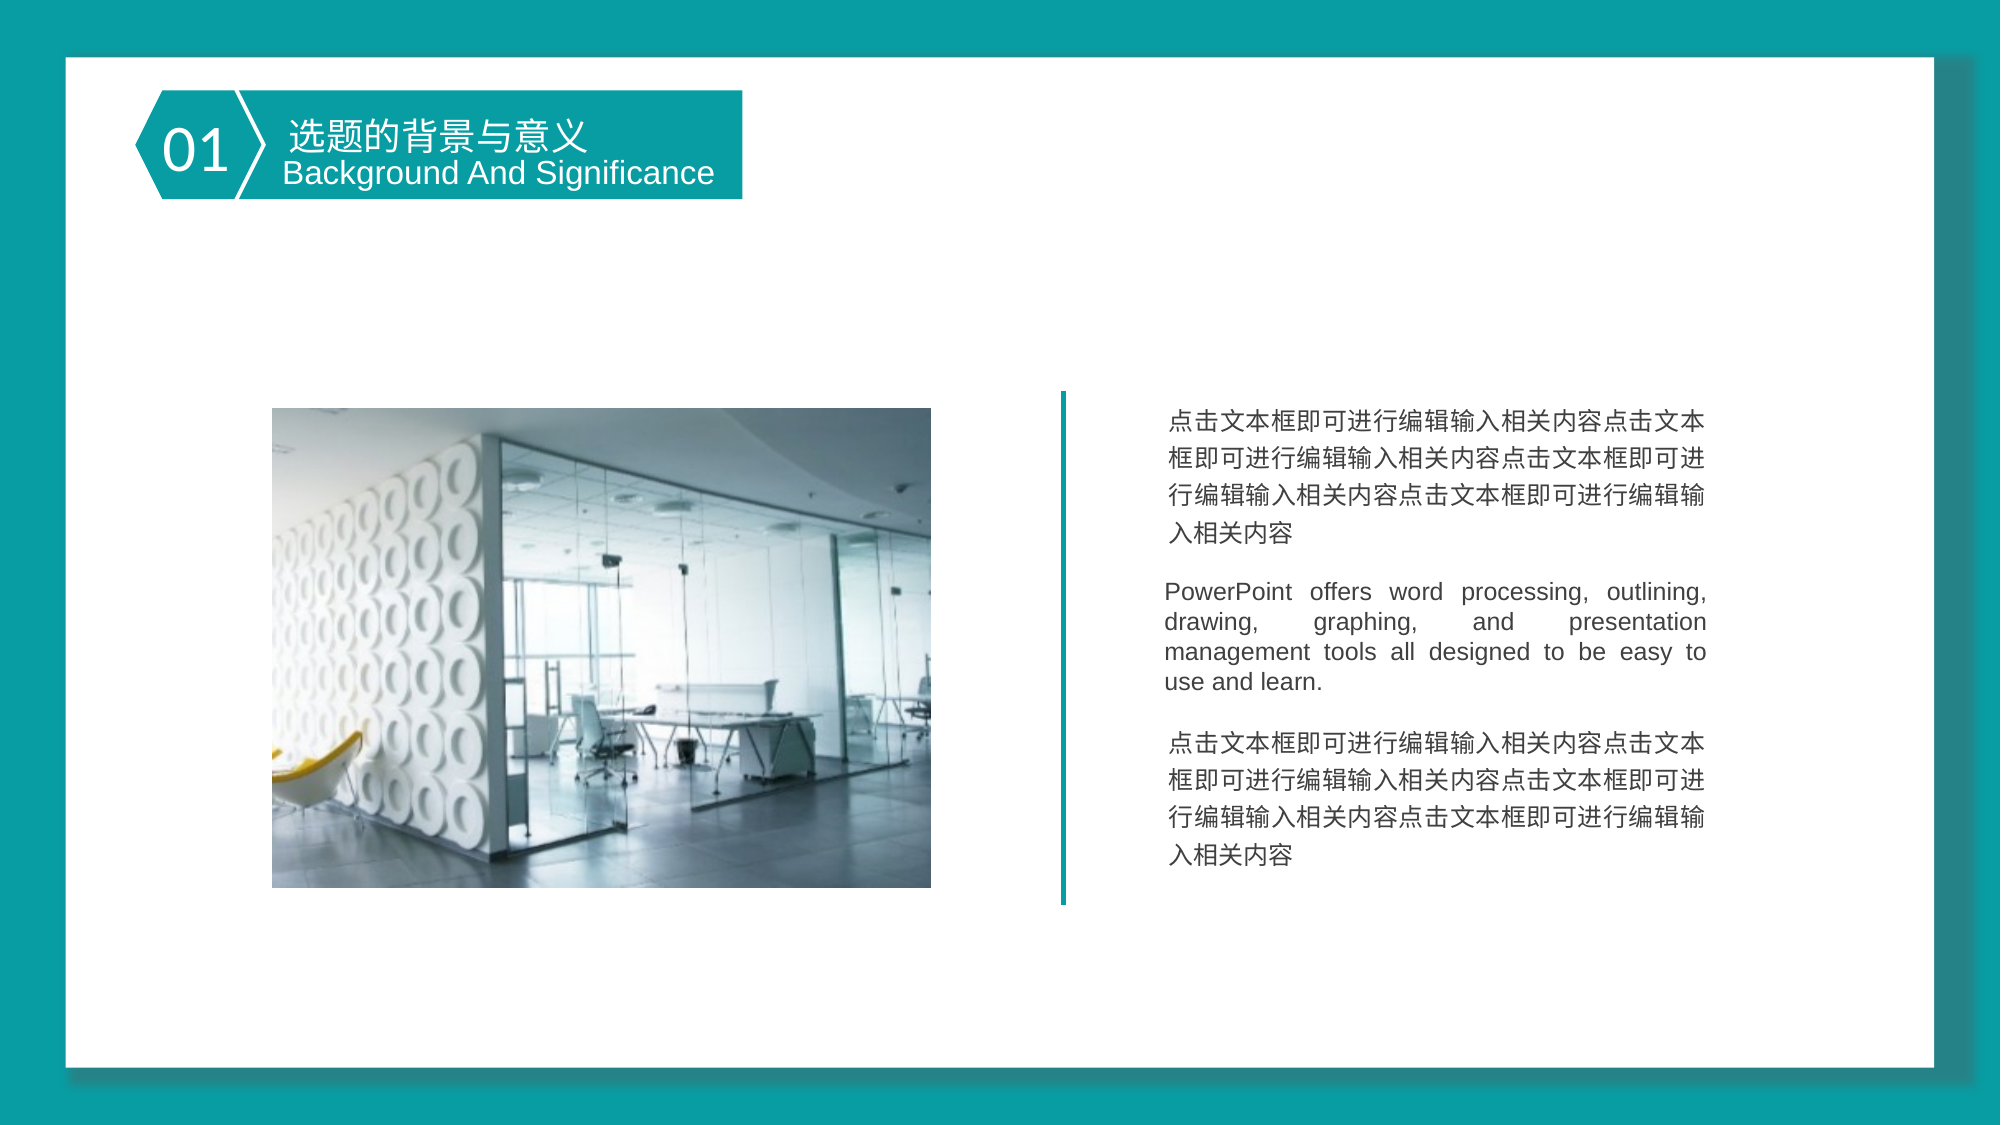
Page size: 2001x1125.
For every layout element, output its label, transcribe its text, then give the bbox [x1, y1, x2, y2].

picture [272, 408, 931, 888]
text_box Background And Significance [82, 143, 907, 199]
text_box [604, 89, 744, 143]
text_box 01 [130, 97, 262, 143]
text_box PowerPoint offers word processing, outlining, drawing, graphing, and presentation management tools all designed to be easy to use and learn. [1164, 575, 1709, 696]
text_box 点击文本框即可进行编辑输入相关内容点击文本框即可进行编辑输入相关内容点击文本框即可进行编辑输入相关内容点击文本框即可进行编辑输入相关内容 [1154, 712, 1721, 877]
text_box [237, 89, 273, 143]
text_box 点击文本框即可进行编辑输入相关内容点击文本框即可进行编辑输入相关内容点击文本框即可进行编辑输入相关内容点击文本框即可进行编辑输入相关内容 [1154, 390, 1721, 555]
text_box 选题的背景与意义 [273, 60, 604, 143]
text_box [65, 56, 1935, 1069]
text_box [157, 89, 239, 97]
